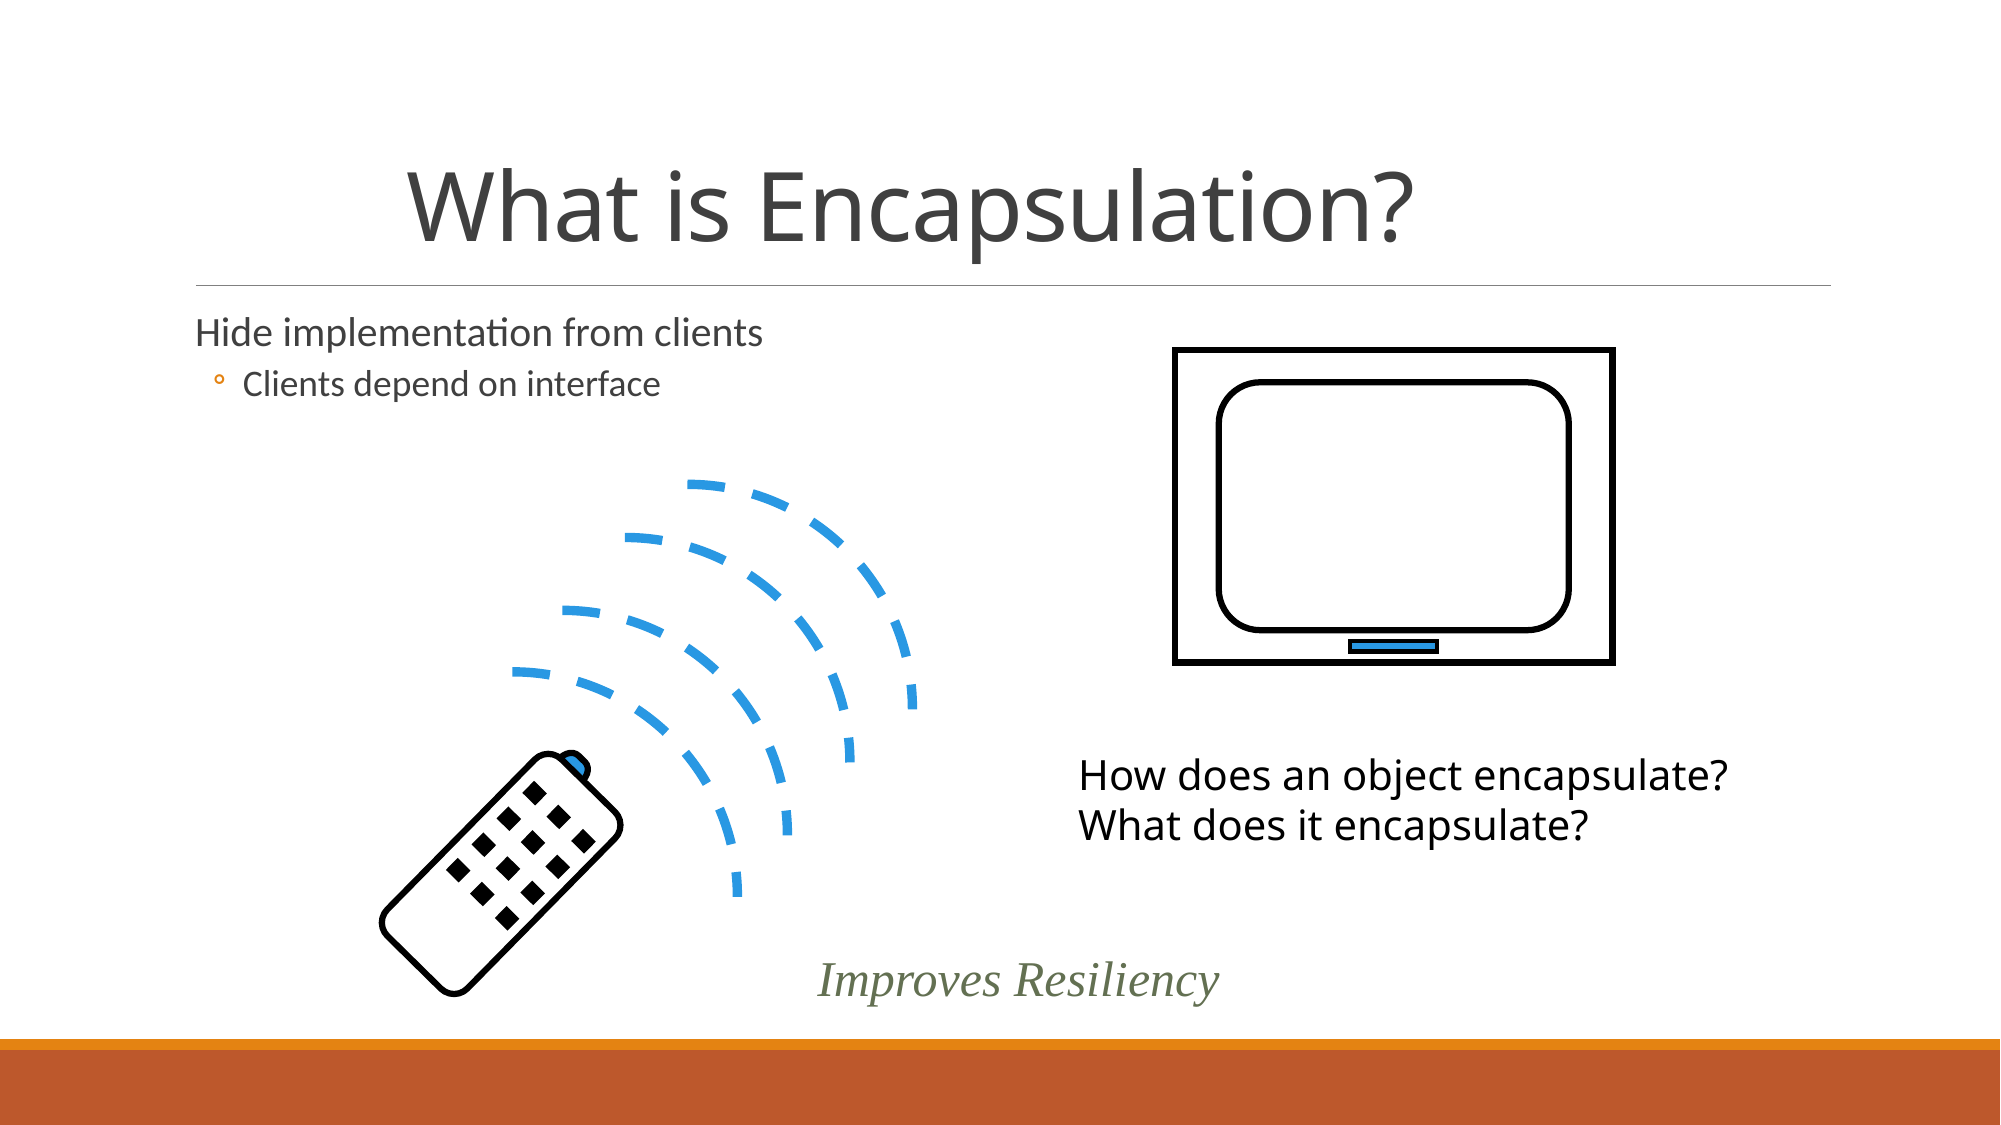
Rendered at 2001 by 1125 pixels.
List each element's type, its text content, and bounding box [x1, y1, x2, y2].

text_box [1174, 349, 1613, 663]
text_box How does an object encapsulate? What does it encapsulate? [1060, 739, 1747, 858]
text_box Improves Resiliency [674, 963, 1363, 1016]
title What is Encapsulation? [391, 152, 1433, 269]
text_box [374, 811, 638, 926]
list Hide implementation from clients Clients depend on interface [180, 302, 1830, 963]
